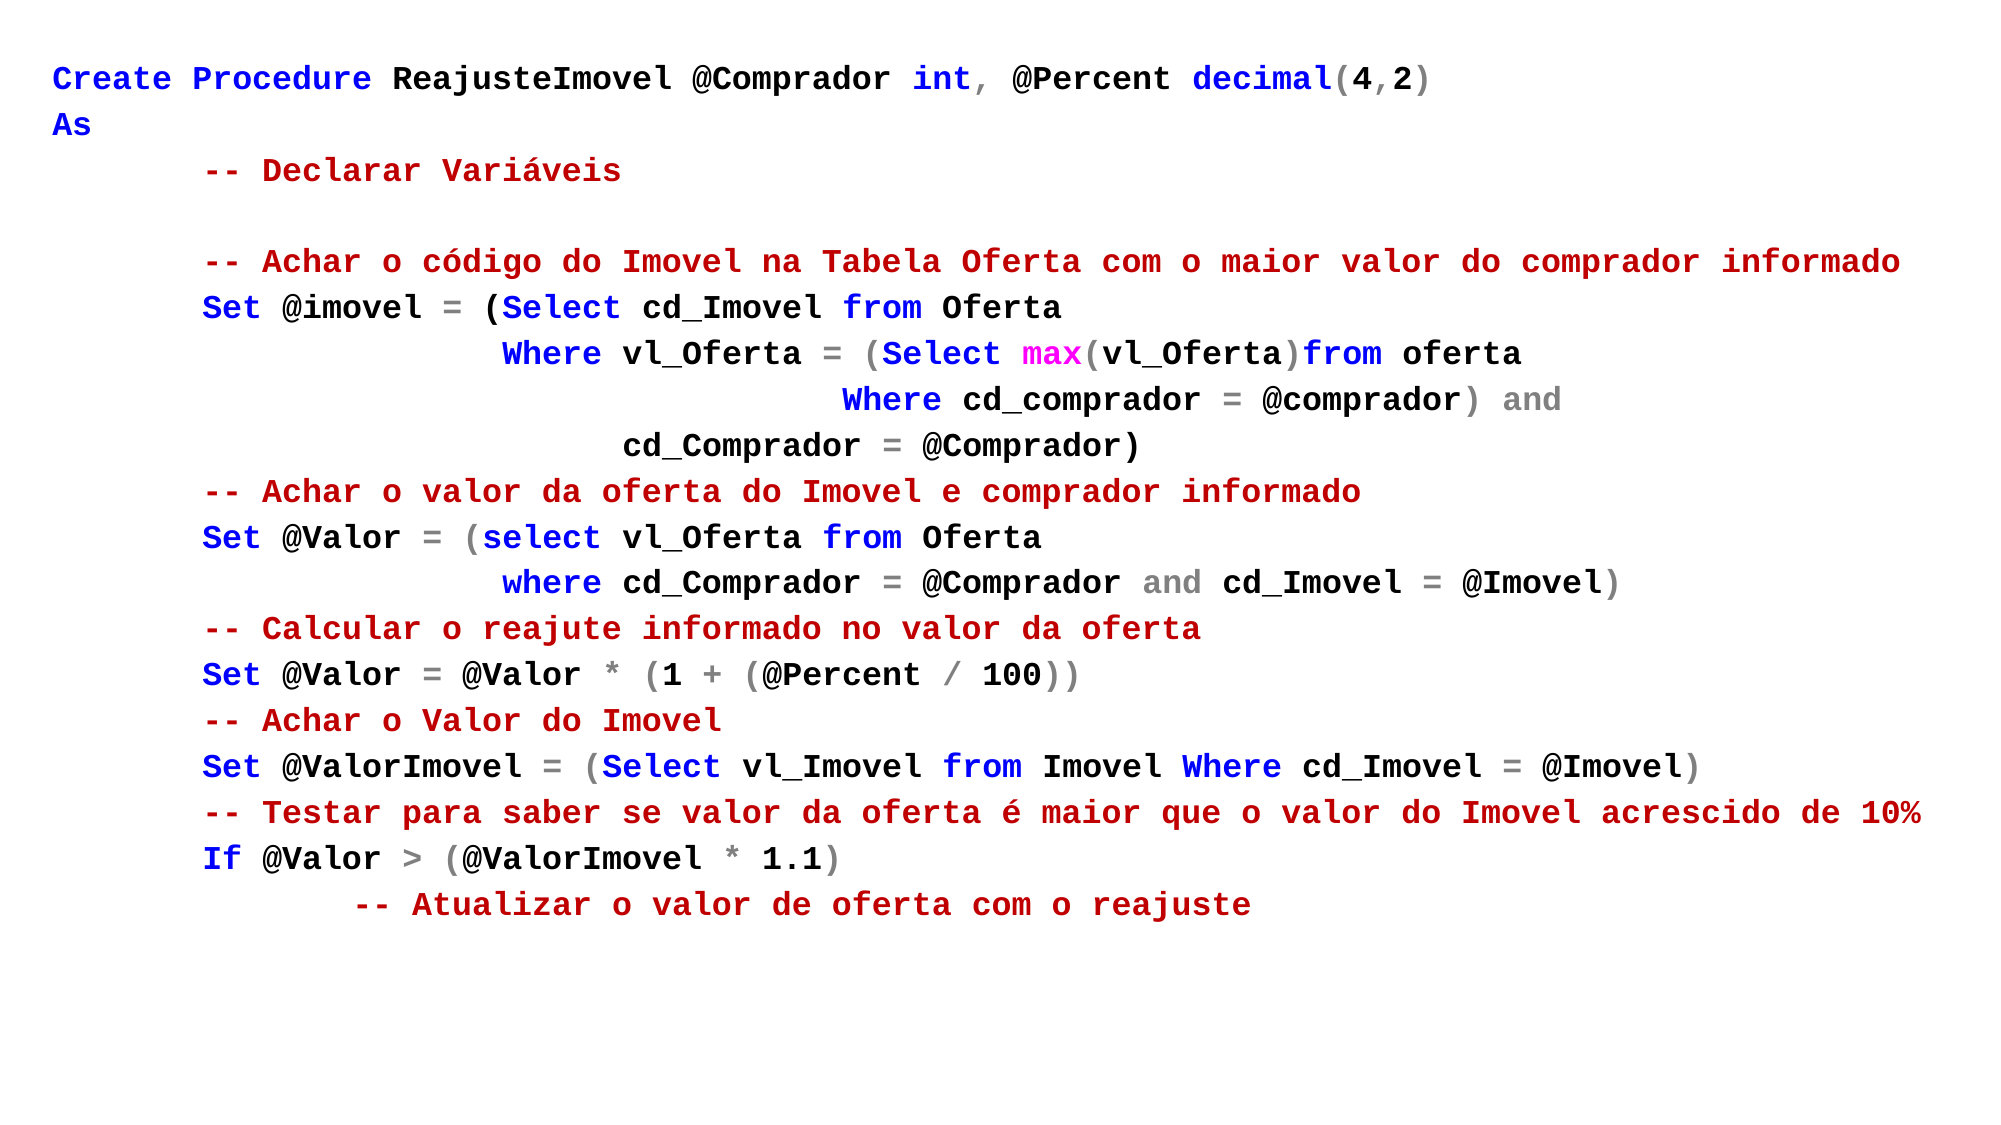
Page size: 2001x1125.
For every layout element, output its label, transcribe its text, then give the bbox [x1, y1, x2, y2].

text_box Create Procedure ReajusteImovel @Comprador int, @Percent decimal(4,2) As -- Declarar Variáveis -- Achar o código do Imovel na Tabela Oferta com o maior valor do comprador informado Set @imovel = (Select cd_Imovel from Oferta Where vl_Oferta = (Select max(vl_Oferta)from oferta Where cd_comprador = @comprador) and cd_Comprador = @Comprador) -- Achar o valor da oferta do Imovel e comprador informado Set @Valor = (select vl_Oferta from Oferta where cd_Comprador = @Comprador and cd_Imovel = @Imovel) -- Calcular o reajute informado no valor da oferta Set @Valor = @Valor * (1 + (@Percent / 100)) -- Achar o Valor do Imovel Set @ValorImovel = (Select vl_Imovel from Imovel Where cd_Imovel = @Imovel) -- Testar para saber se valor da oferta é maior que o valor do Imovel acrescido de 10% If @Valor > (@ValorImovel * 1.1) -- Atualizar o valor de oferta com o reajuste [0, 42, 2000, 976]
